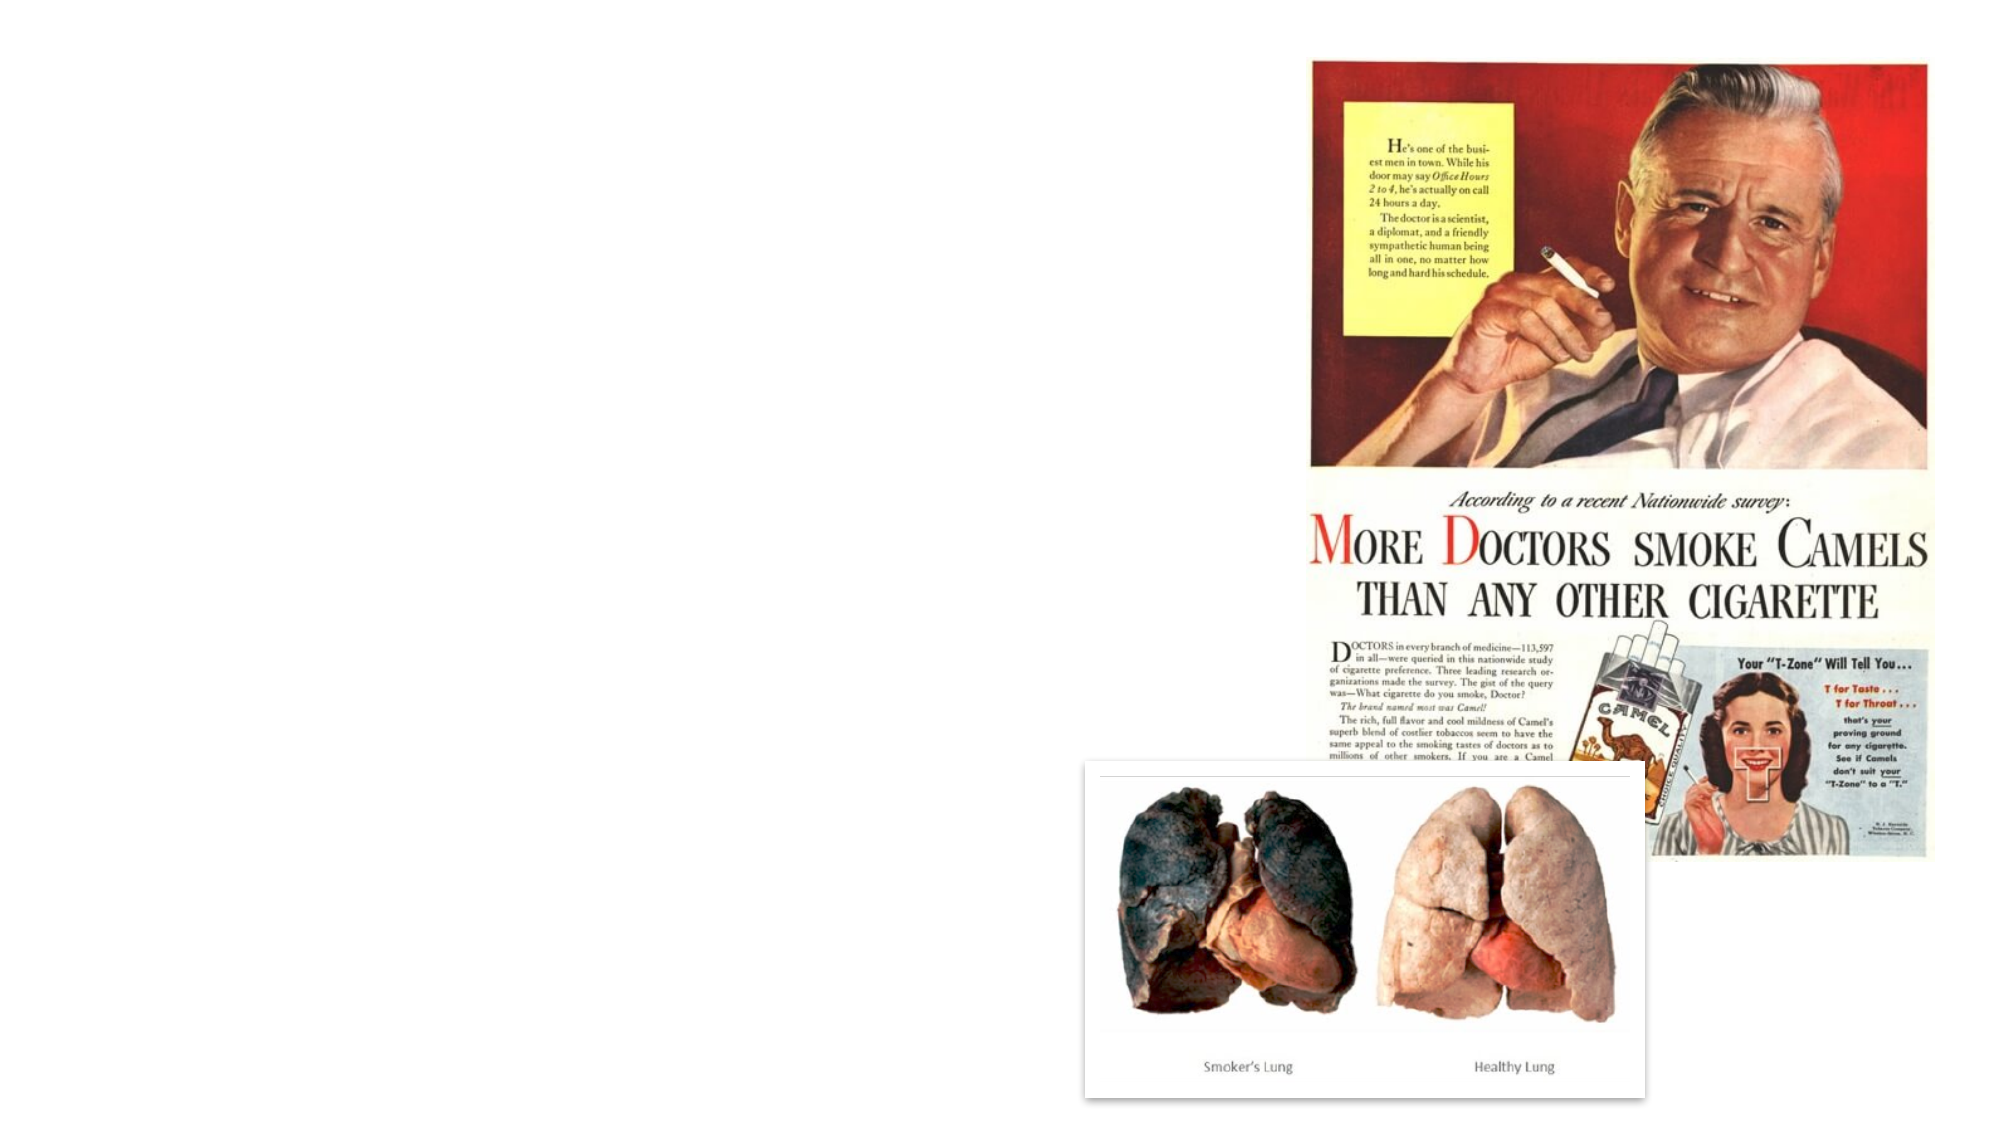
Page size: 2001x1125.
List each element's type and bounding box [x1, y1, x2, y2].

picture [1099, 57, 1935, 1084]
